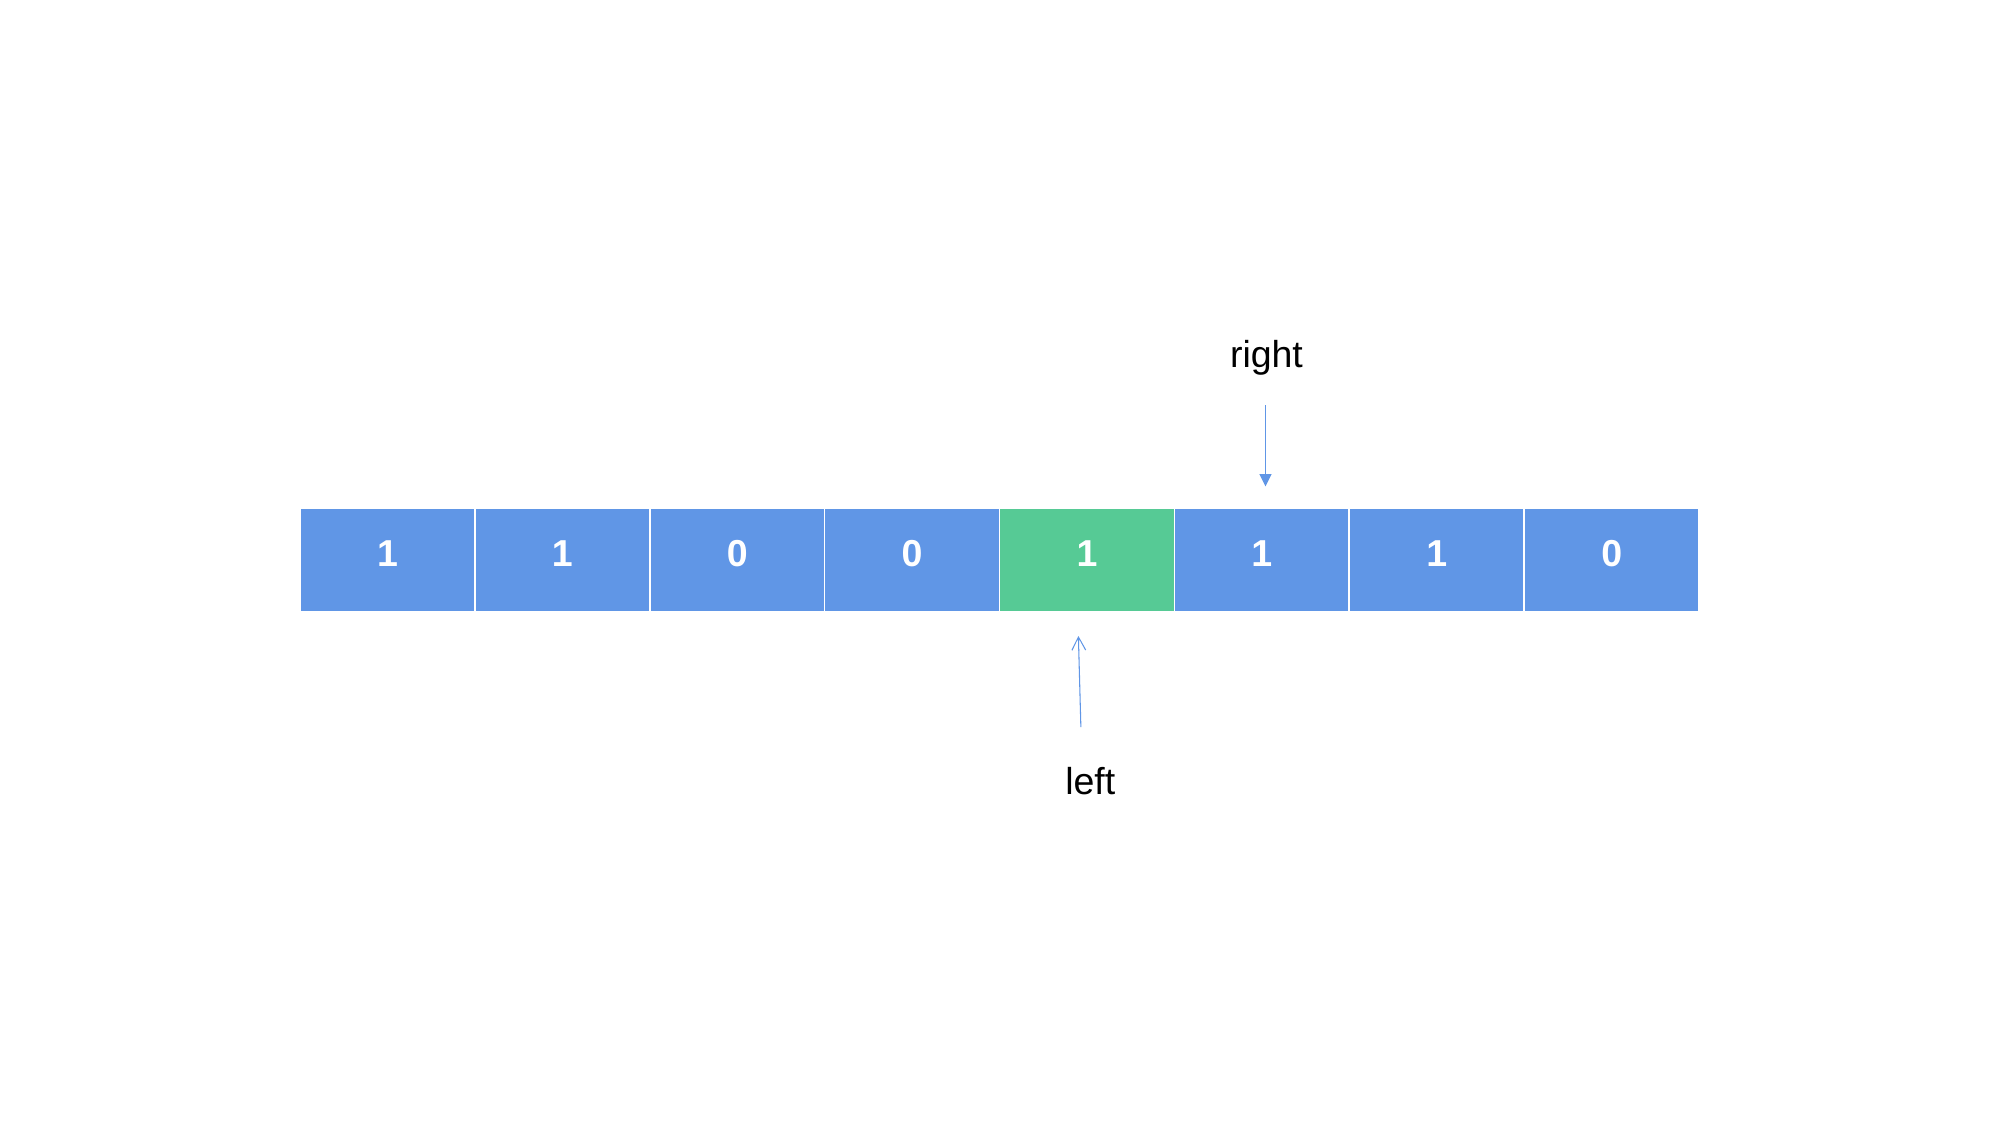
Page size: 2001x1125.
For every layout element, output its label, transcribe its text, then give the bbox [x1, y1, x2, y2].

text_box left [1050, 749, 1402, 809]
table_header 1 [1175, 509, 1348, 611]
table_header 1 [476, 509, 649, 611]
table_header 1 [1350, 509, 1523, 611]
table_header 1 [1000, 509, 1174, 611]
text_box right [1215, 322, 1671, 383]
table_header 0 [651, 509, 824, 611]
table_header 1 [301, 509, 474, 611]
table_header 0 [1525, 509, 1698, 611]
table_header 0 [825, 509, 999, 611]
